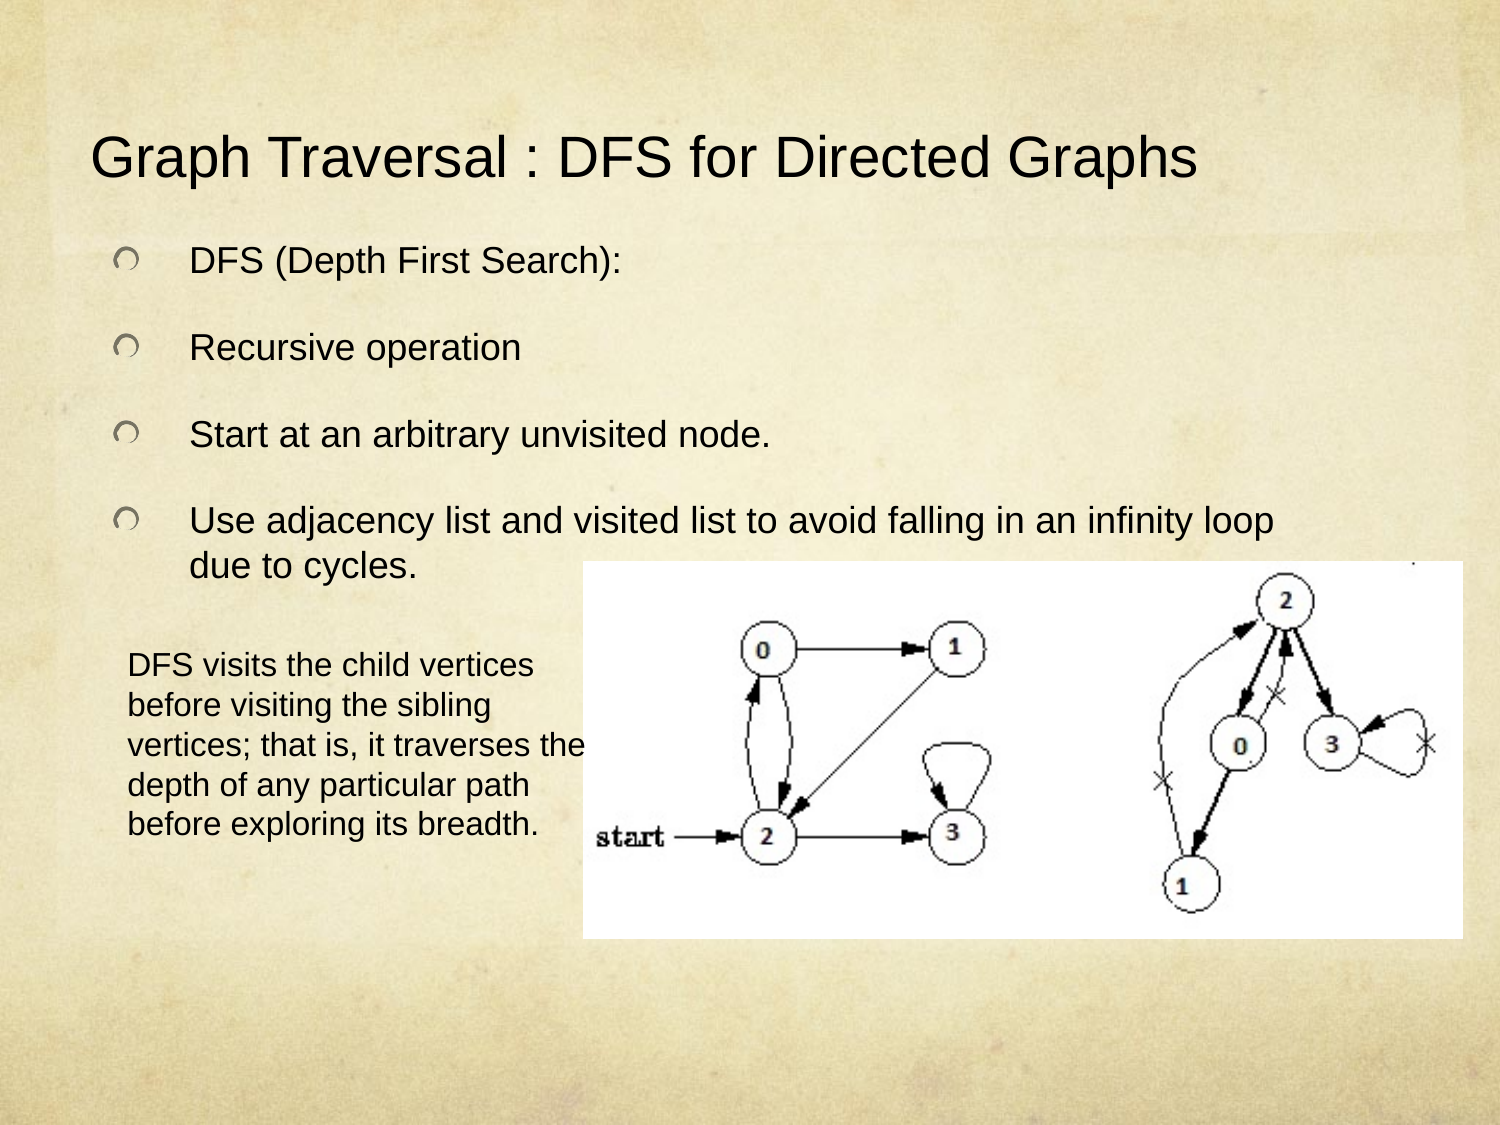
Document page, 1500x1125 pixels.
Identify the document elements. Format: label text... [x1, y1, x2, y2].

title Graph Traversal : DFS for Directed Graphs [75, 82, 1350, 225]
picture [0, 0, 1500, 1125]
text_box DFS visits the child vertices before visiting the sibling vertices; that is, it traverses the depth of any particular path before exploring its breadth. [112, 635, 569, 890]
list DFS (Depth First Search): Recursive operation Start at an arbitrary unvisited node. Use adjacency list and visited list to avoid falling in an infinity loop due to cycles. [98, 228, 1298, 895]
